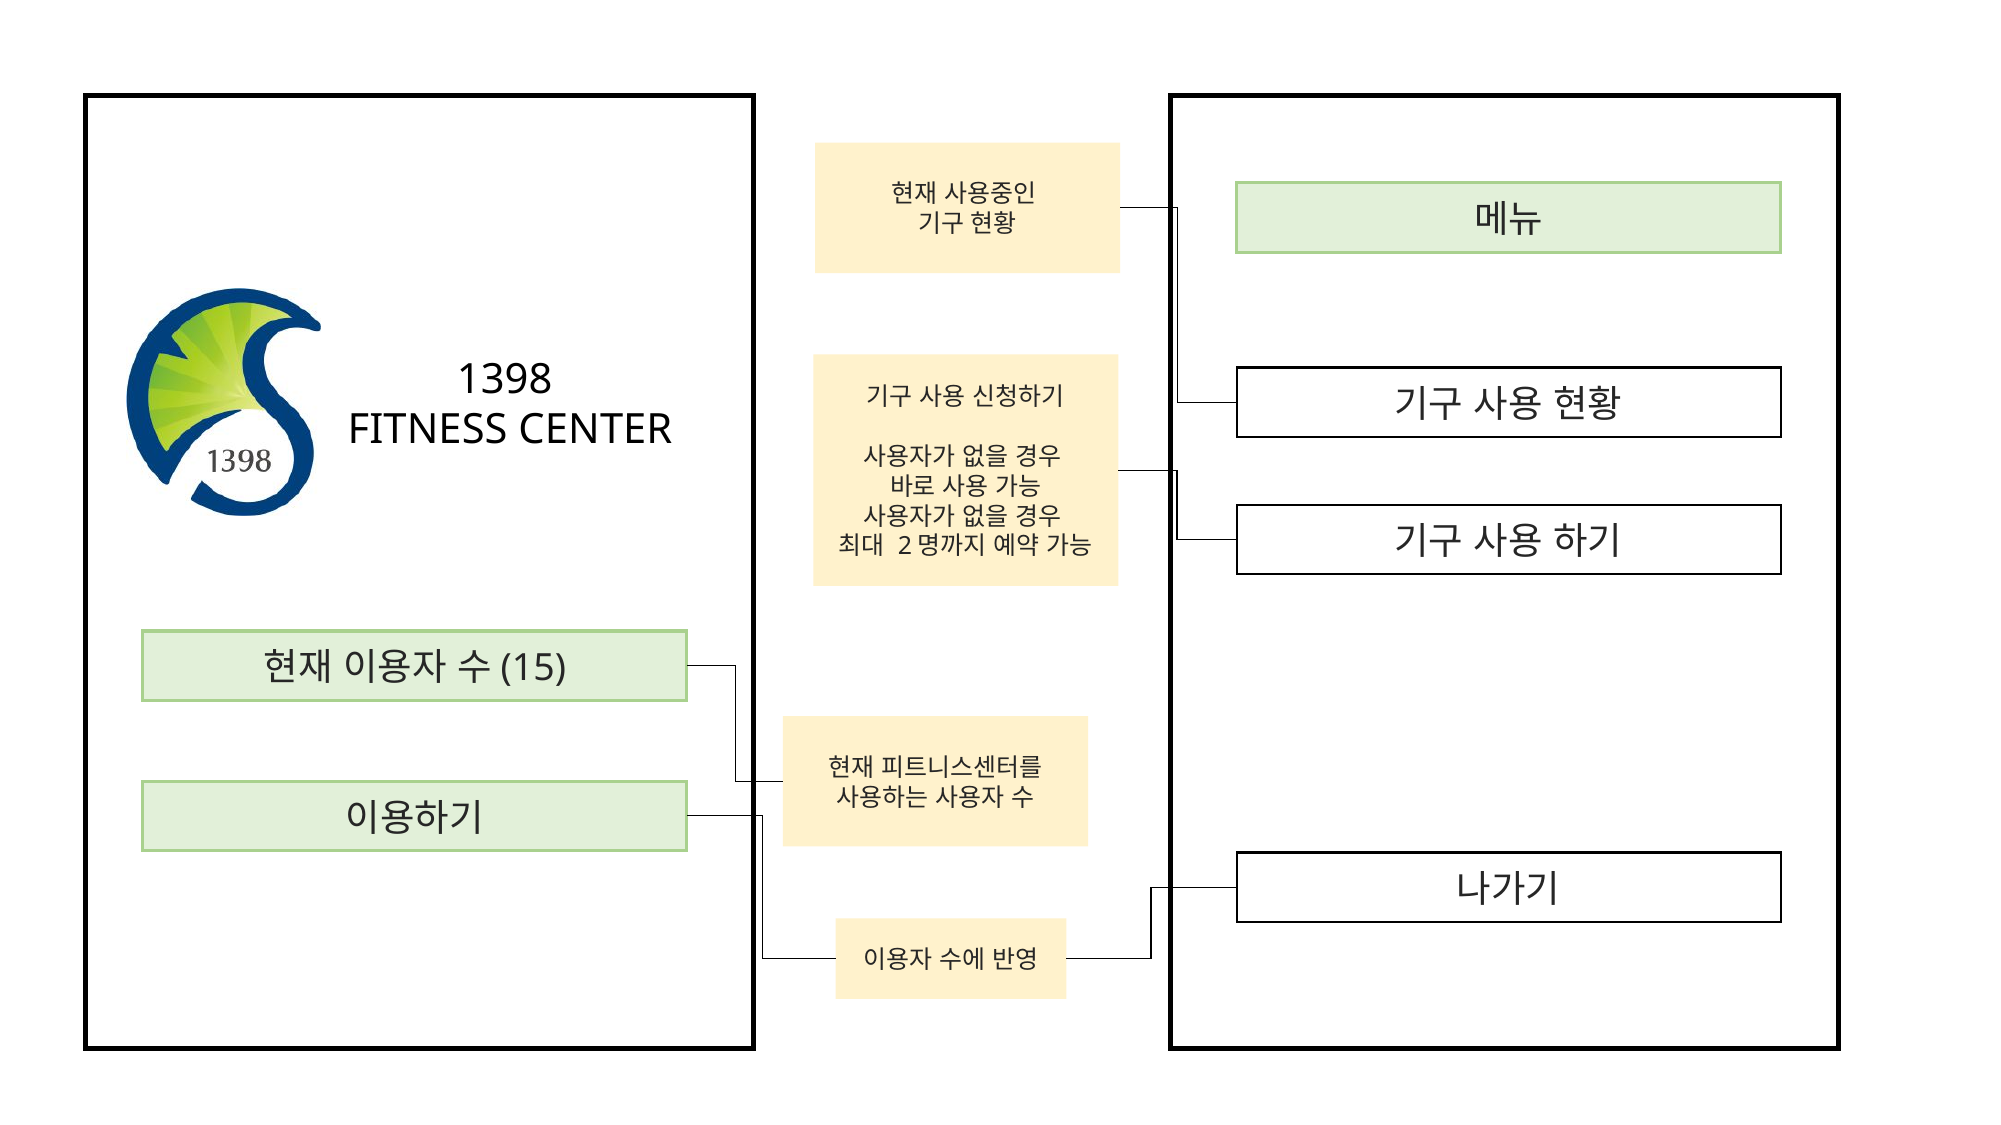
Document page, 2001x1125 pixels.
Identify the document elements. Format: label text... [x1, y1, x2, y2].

text_box 현재 사용중인 기구 현황 [814, 142, 1121, 274]
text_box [686, 665, 783, 782]
text_box 이용하기 [142, 780, 688, 852]
text_box 이용자 수에 반영 [835, 917, 1067, 1000]
text_box [84, 94, 754, 1049]
text_box 기구 사용 신청하기 사용자가 없을 경우 바로 사용 가능 사용자가 없을 경우 최대 2명까지 예약 가능 [812, 353, 1119, 587]
text_box 현재 피트니스센터를 사용하는 사용자 수 [782, 715, 1089, 847]
text_box 기구 사용 하기 [1236, 504, 1782, 575]
text_box 현재 이용자 수(15) [142, 630, 688, 702]
picture [126, 288, 321, 516]
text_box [1118, 470, 1237, 540]
text_box 나가기 [1236, 851, 1782, 923]
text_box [1120, 207, 1237, 403]
text_box 메뉴 [1236, 182, 1782, 253]
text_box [1066, 887, 1237, 959]
text_box 기구 사용 현황 [1236, 366, 1782, 438]
text_box 1398 FITNESS CENTER [321, 344, 754, 460]
text_box [1169, 94, 1840, 1049]
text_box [686, 815, 836, 959]
